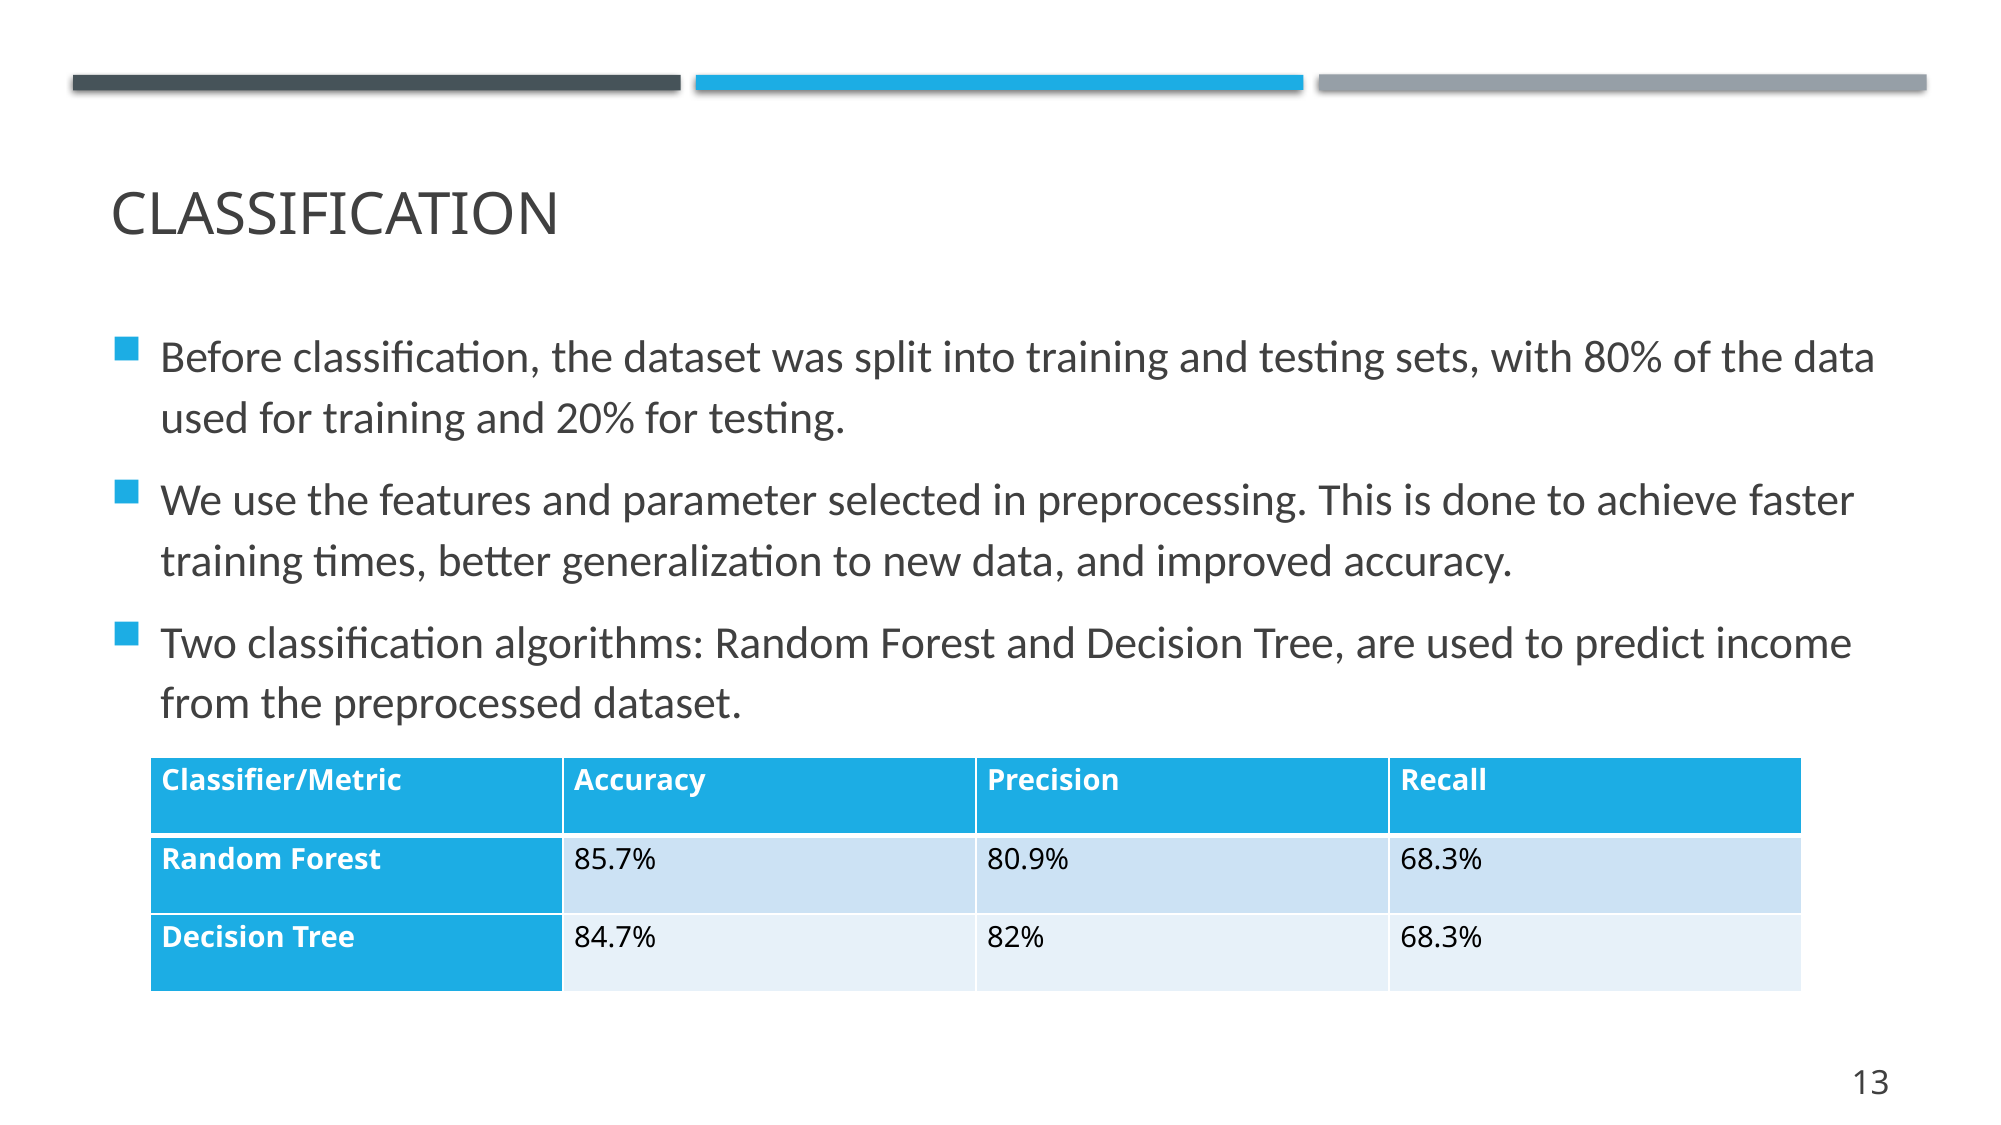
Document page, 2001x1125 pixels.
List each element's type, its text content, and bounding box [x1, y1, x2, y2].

list Before classification, the dataset was split into training and testing sets, with 80% of the data used for training and 20% for testing. We use the features and parameter selected in preprocessing. This is done to achieve faster training times, better generalization to new data, and improved accuracy. Two classification algorithms: Random Forest and Decision Tree, are used to predict income from the preprocessed dataset. [95, 435, 1905, 614]
table_header Precision [977, 758, 1388, 833]
table_header Accuracy [564, 758, 975, 833]
slide_number 13 [1732, 1053, 1905, 1114]
table_cell 85.7% [564, 838, 975, 913]
table_cell 68.3% [1390, 915, 1801, 991]
table_cell Decision Tree [151, 915, 562, 991]
table_cell 84.7% [564, 915, 975, 991]
table_cell 80.9% [977, 838, 1388, 913]
title Classification [95, 142, 1905, 254]
table_cell 68.3% [1390, 838, 1801, 913]
table_cell Random Forest [151, 838, 562, 913]
table_header Recall [1390, 758, 1801, 833]
table_cell 82% [977, 915, 1388, 991]
table_header Classifier/Metric [151, 758, 562, 833]
